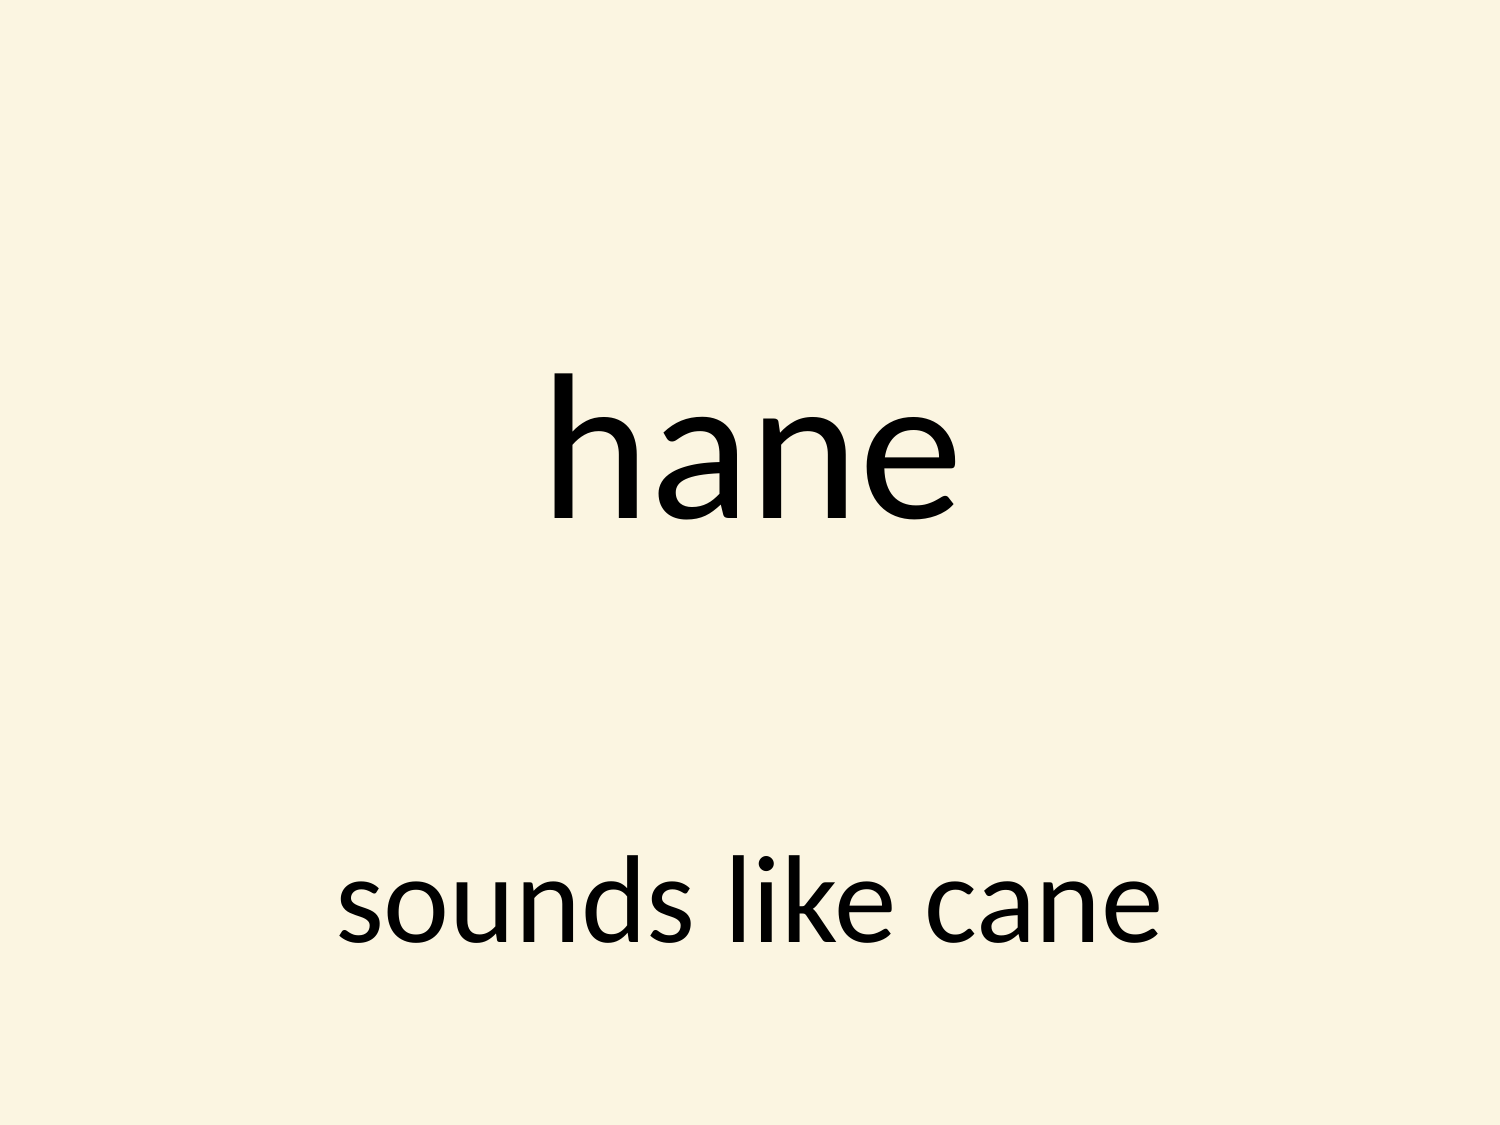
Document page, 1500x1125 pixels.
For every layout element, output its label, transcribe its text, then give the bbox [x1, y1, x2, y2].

text_box sounds like cane [0, 810, 1500, 1021]
list hane [76, 302, 1427, 669]
